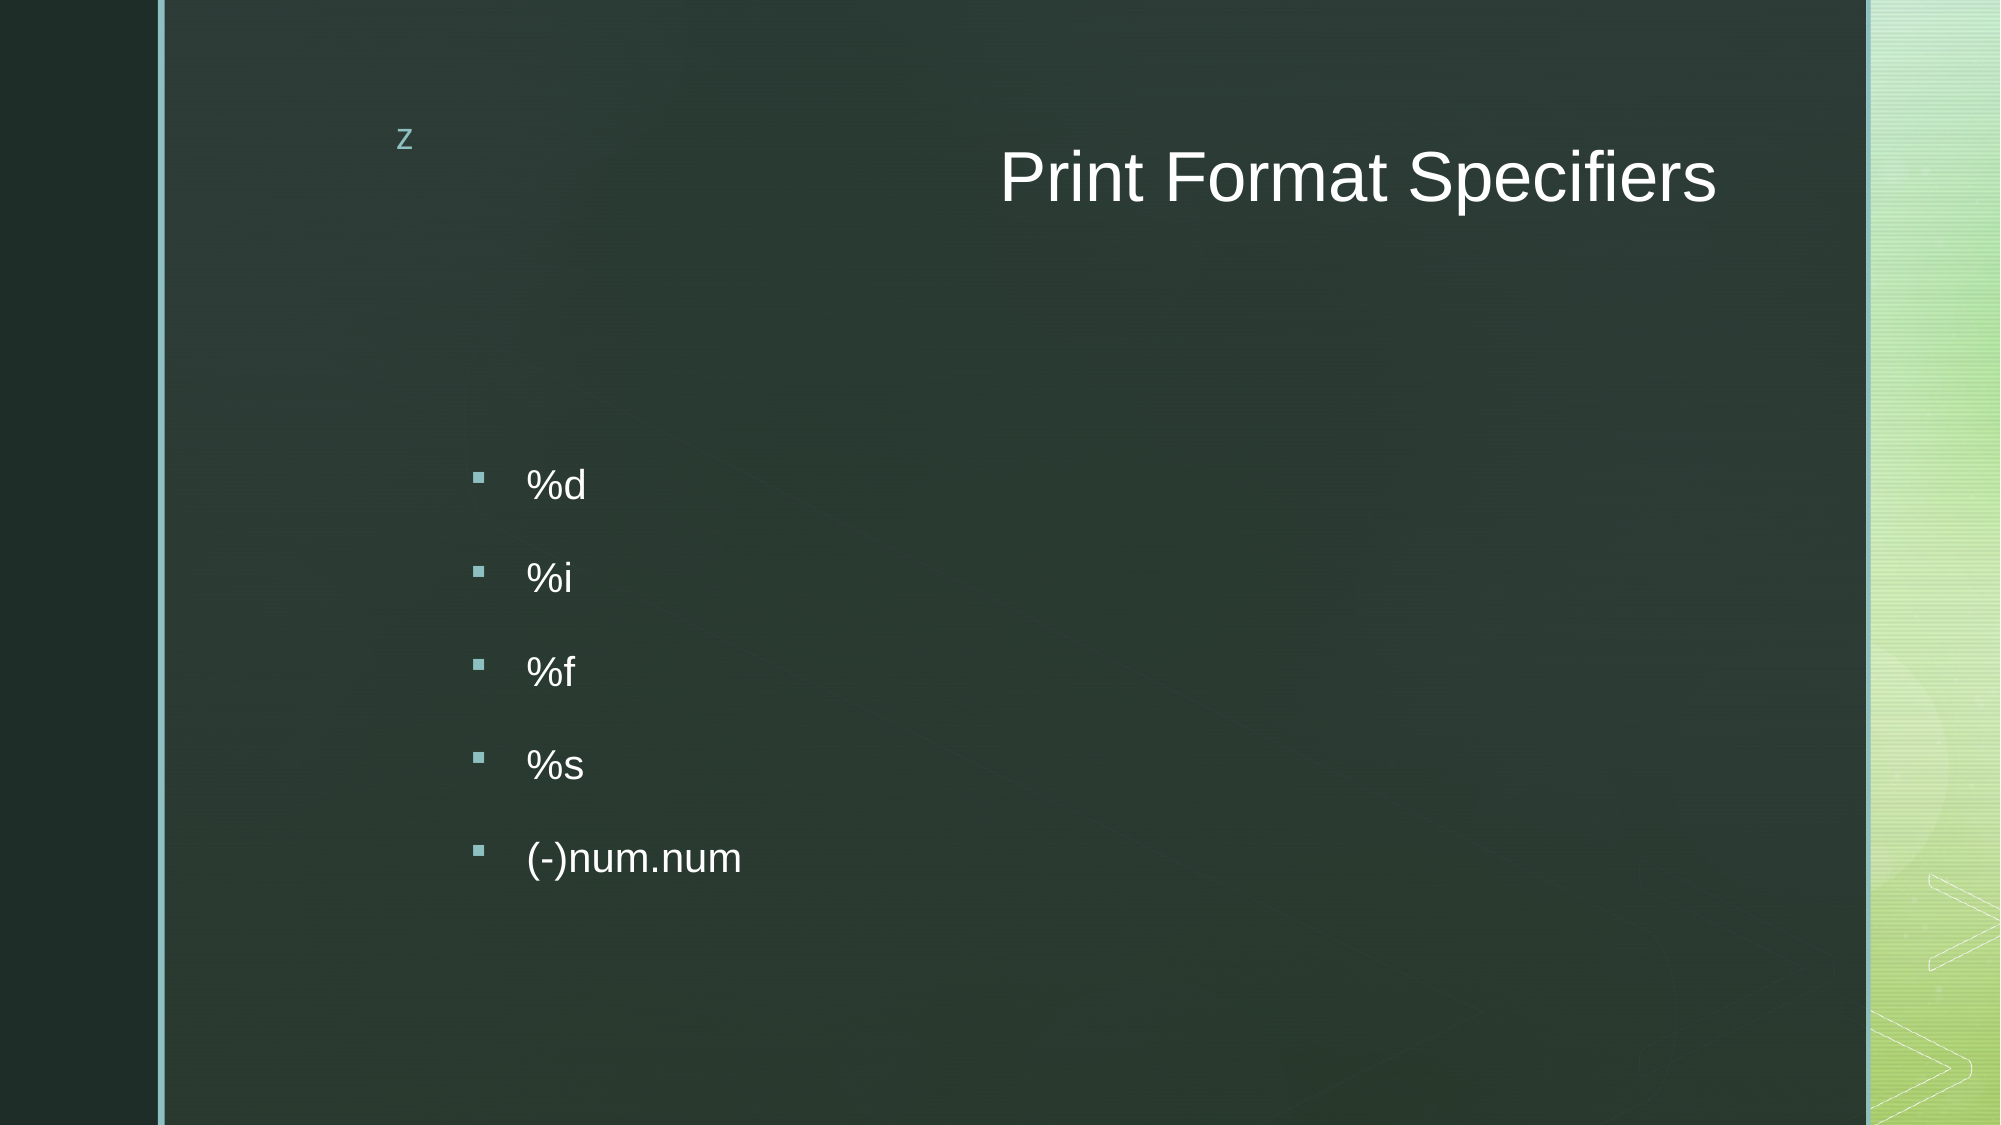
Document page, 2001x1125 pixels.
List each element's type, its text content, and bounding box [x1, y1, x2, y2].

picture [1871, 0, 2001, 1125]
title Print Format Specifiers [428, 132, 1734, 310]
list %d %i %f %s (-)num.num [454, 336, 1734, 993]
